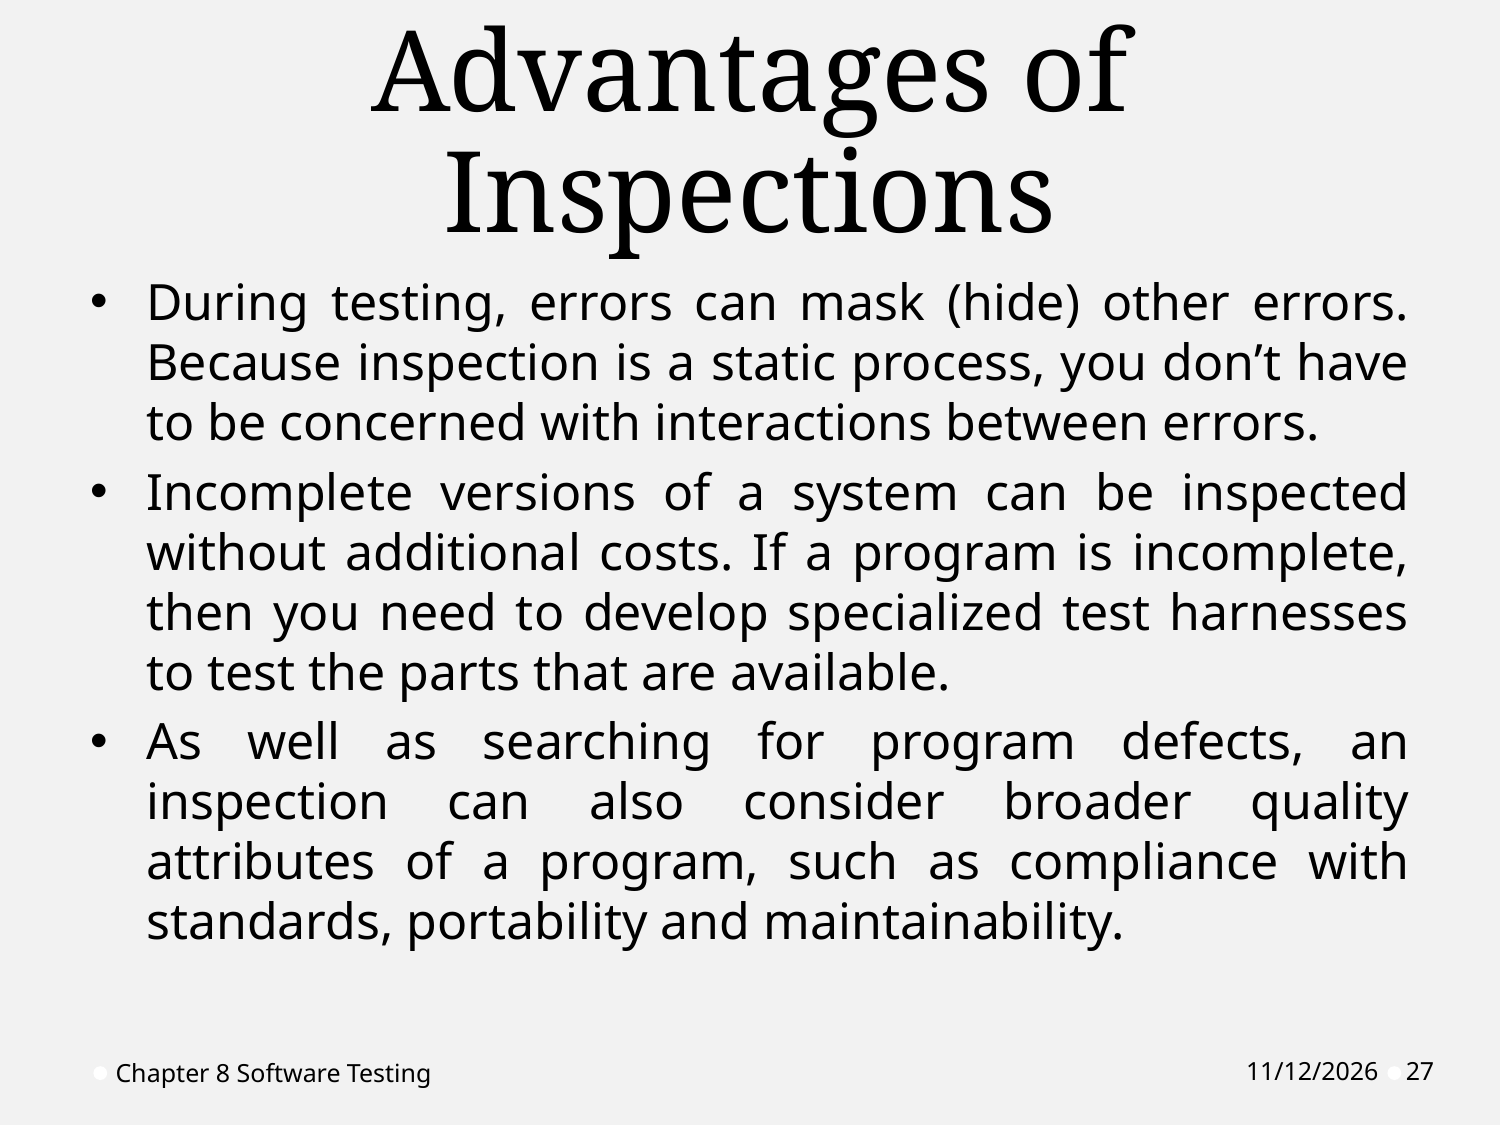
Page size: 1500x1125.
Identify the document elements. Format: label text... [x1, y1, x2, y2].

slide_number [1043, 1042, 1386, 1103]
slide_number 27 [1401, 1042, 1494, 1103]
list During testing, errors can mask (hide) other errors. Because inspection is a static process, you don’t have to be concerned with interactions between errors. Incomplete versions of a system can be inspected without additional costs. If a program is incomplete, then you need to develop specialized test harnesses to test the parts that are available. As well as searching for program defects, an inspection can also consider broader quality attributes of a program, such as compliance with standards, portability and maintainability. [75, 262, 1425, 1005]
title Advantages of Inspections [75, 0, 1425, 262]
footer Chapter 8 Software Testing [108, 1042, 576, 1103]
